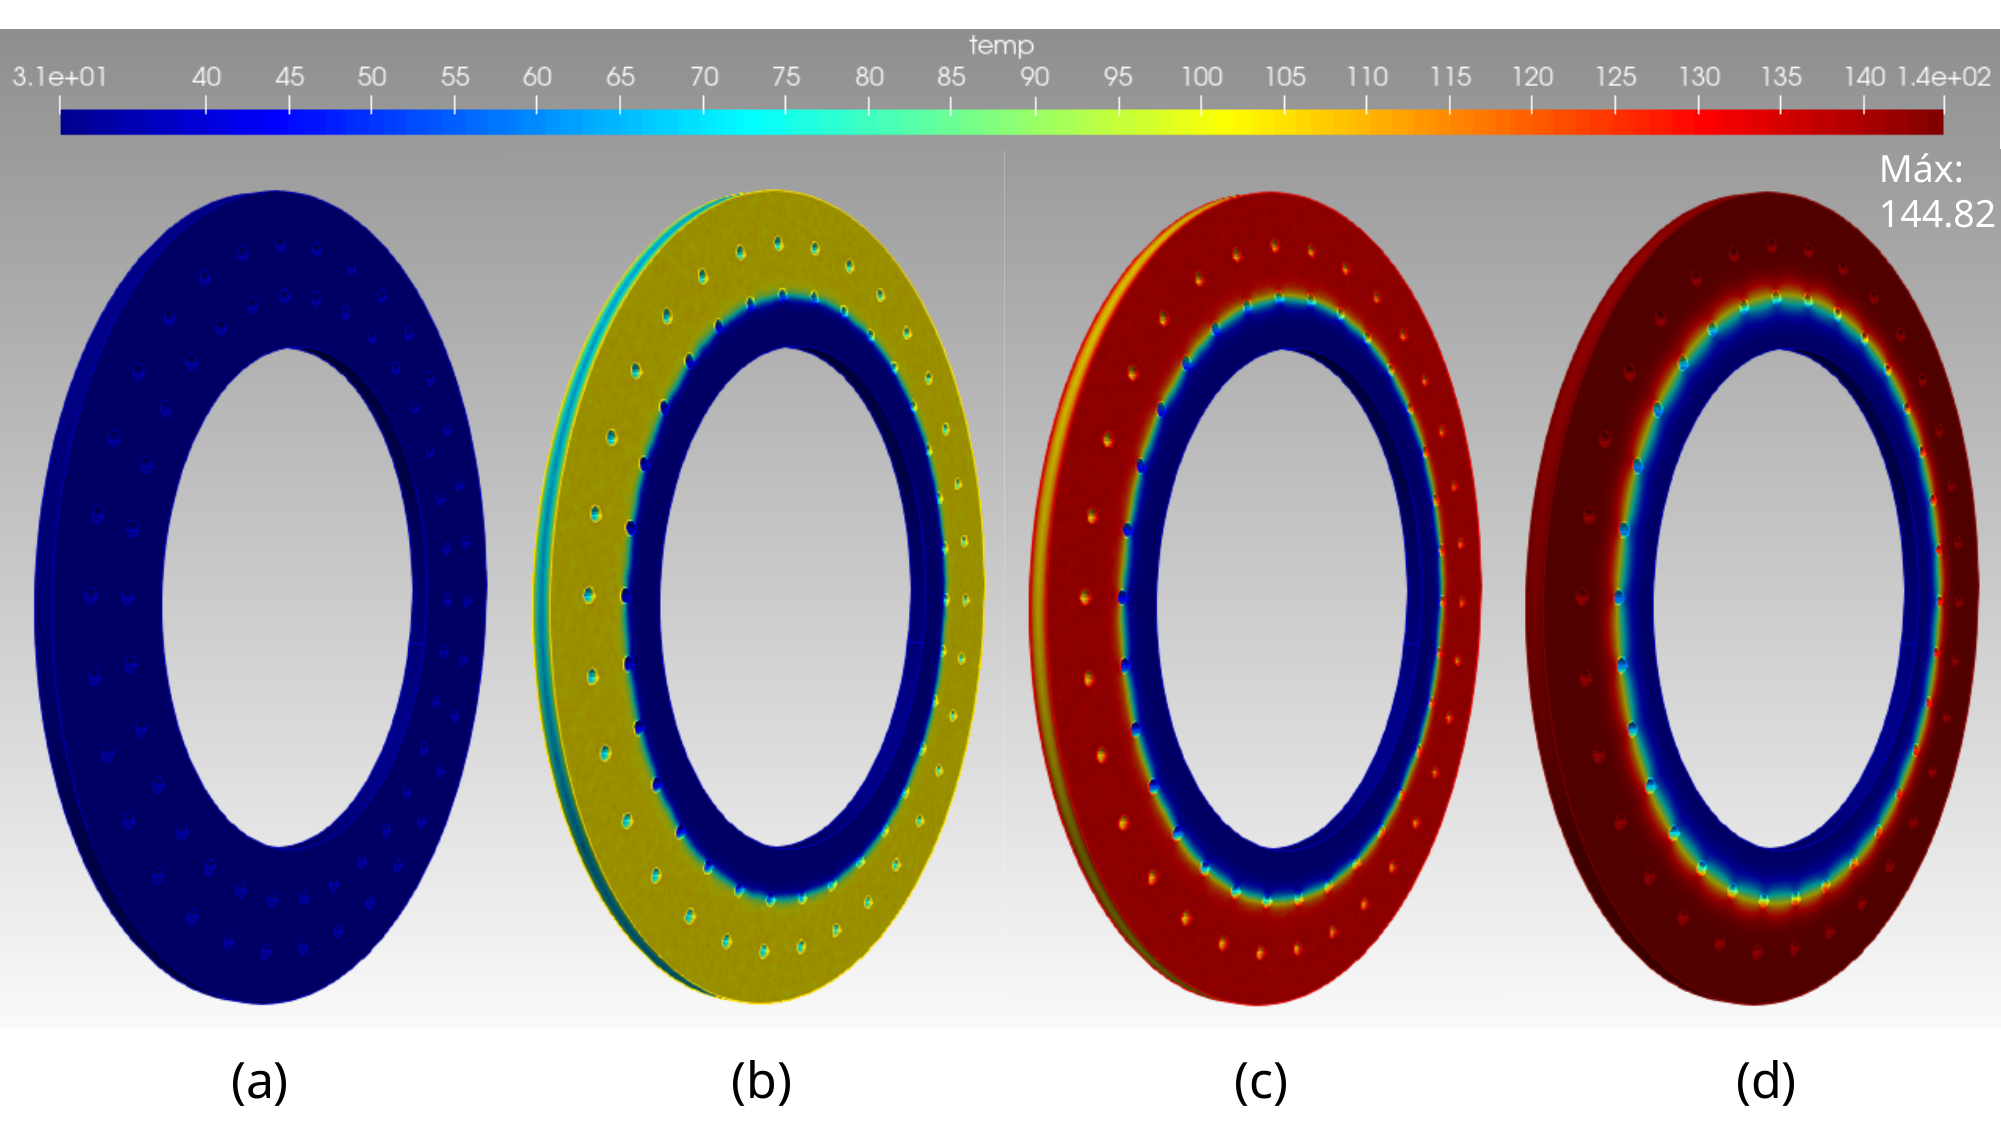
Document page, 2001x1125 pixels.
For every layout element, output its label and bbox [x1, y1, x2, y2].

text_box [0, 29, 2000, 1118]
